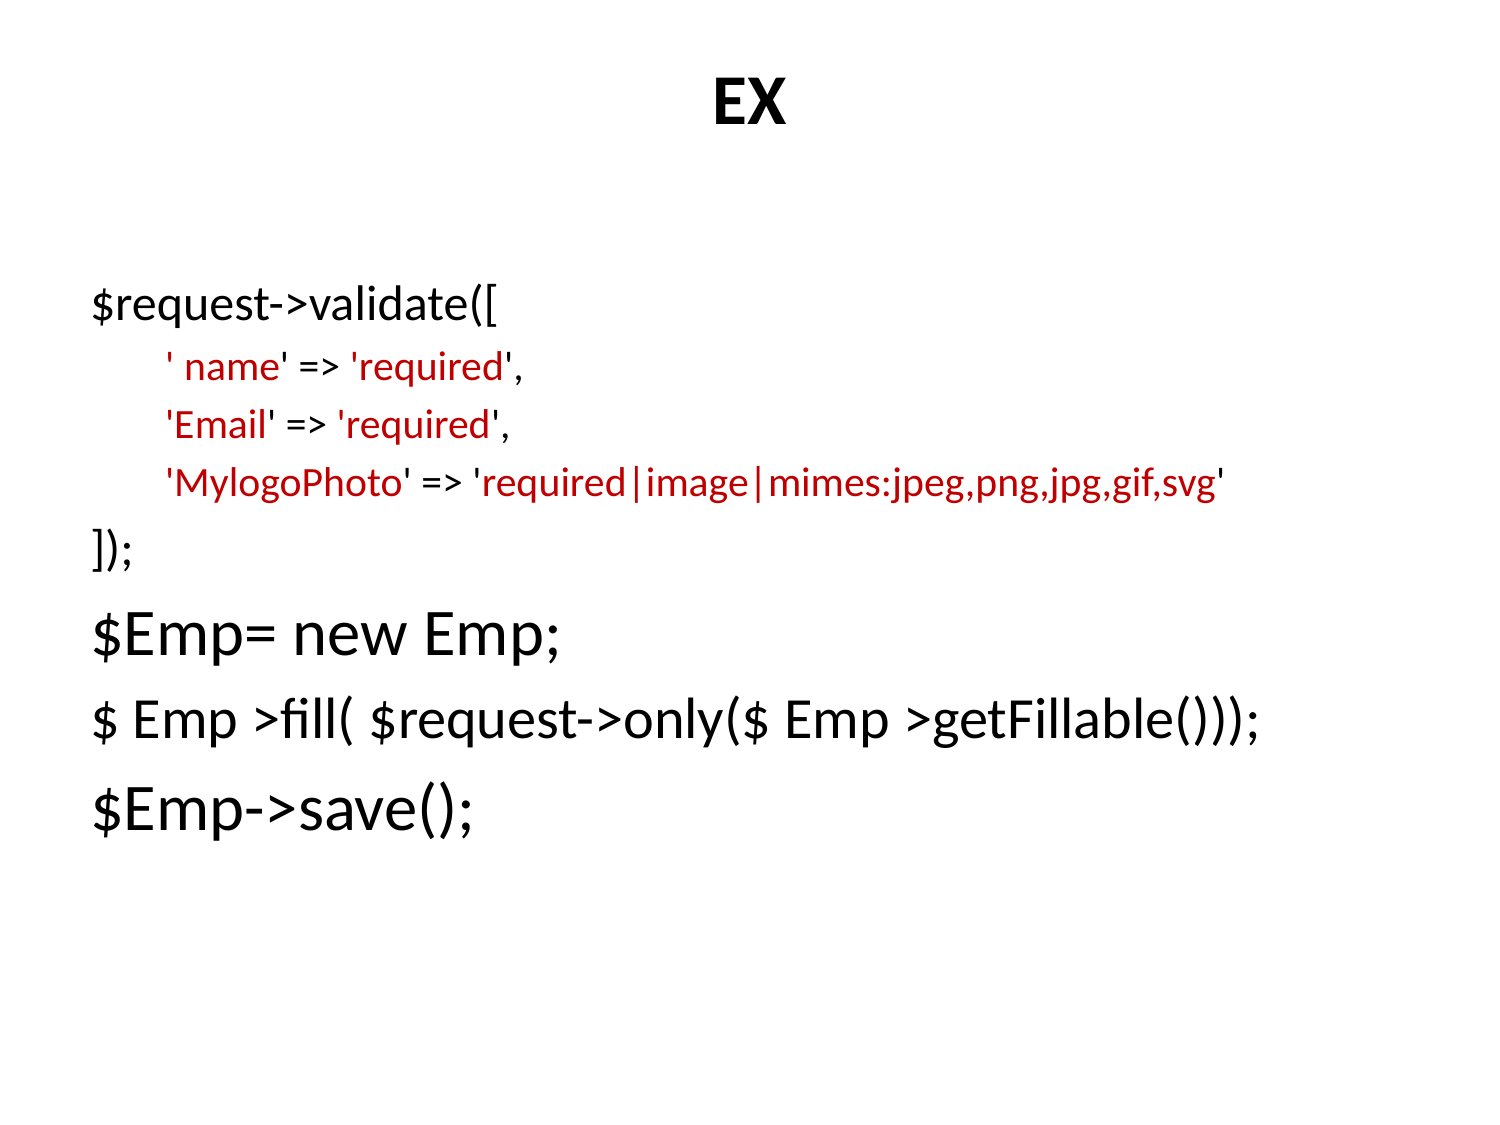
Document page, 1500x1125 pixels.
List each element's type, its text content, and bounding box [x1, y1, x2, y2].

title EX [75, 45, 1425, 233]
list $request->validate([ ' name' => 'required', 'Email' => 'required', 'MylogoPhoto' => 'required|image|mimes:jpeg,png,jpg,gif,svg' ]); $Emp= new Emp; $ Emp >fill( $request->only($ Emp >getFillable())); $Emp->save(); [75, 262, 1425, 1005]
